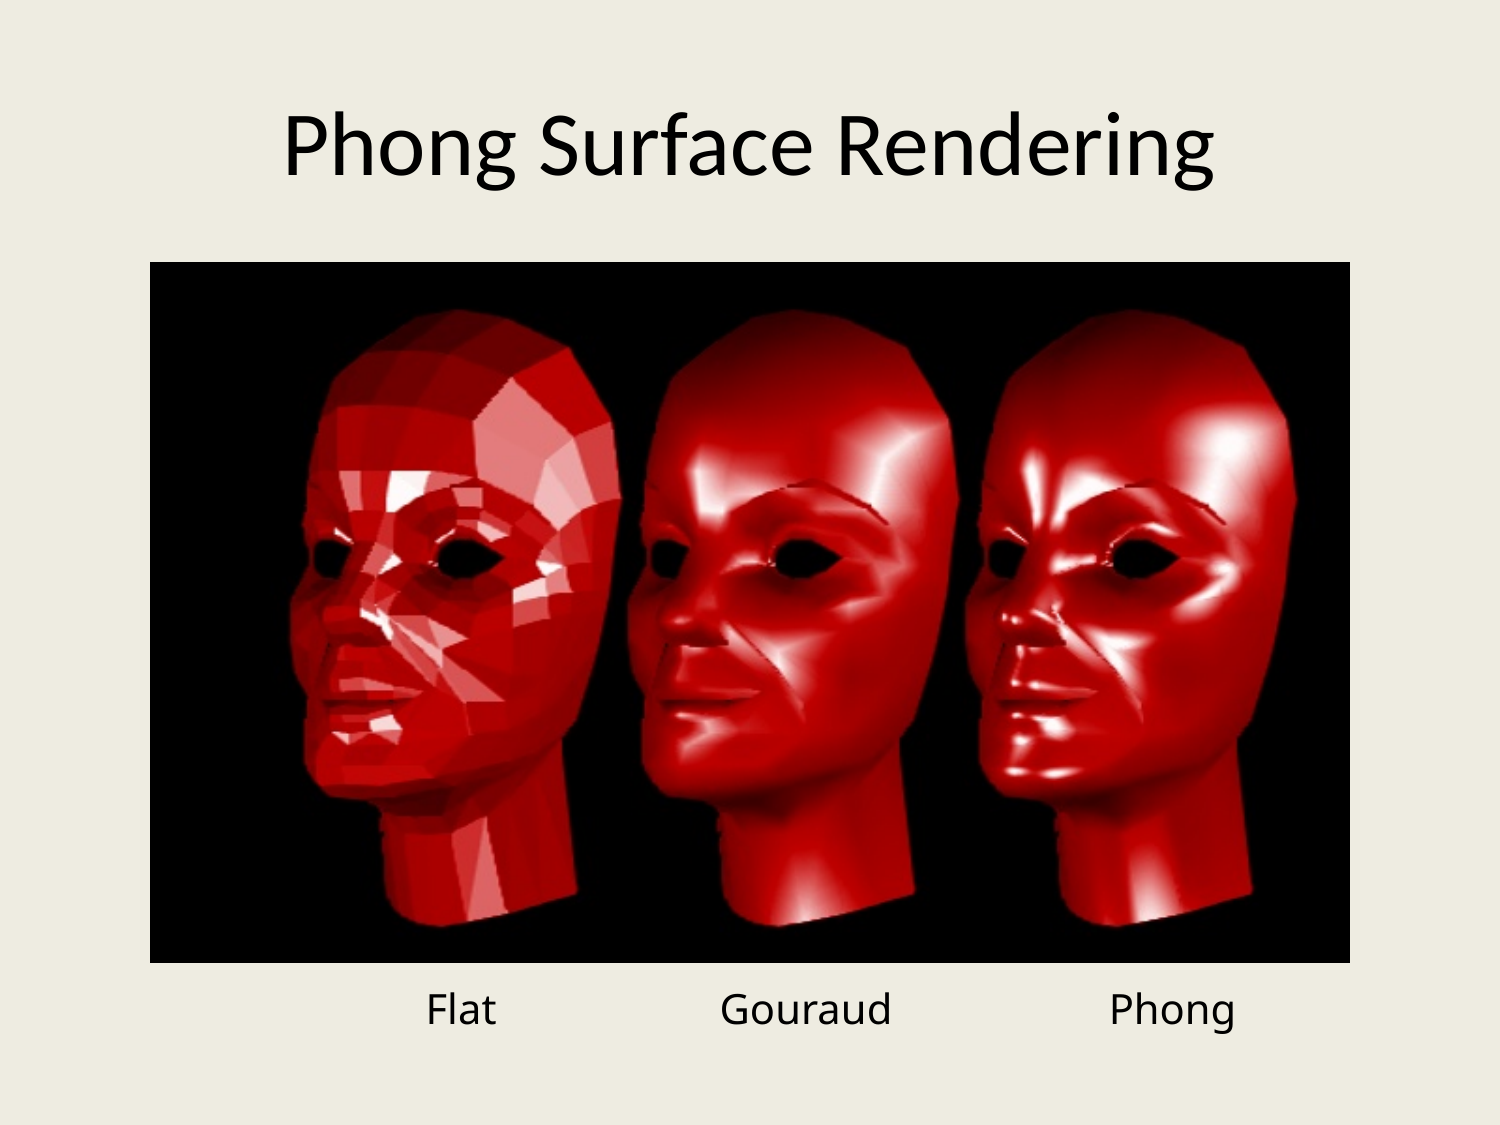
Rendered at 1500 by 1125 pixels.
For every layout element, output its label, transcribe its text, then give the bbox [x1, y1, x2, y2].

text_box Flat [410, 975, 512, 1040]
text_box Phong [1093, 975, 1252, 1040]
picture [149, 262, 1351, 963]
text_box Gouraud [704, 975, 908, 1040]
title Phong Surface Rendering [75, 45, 1425, 233]
